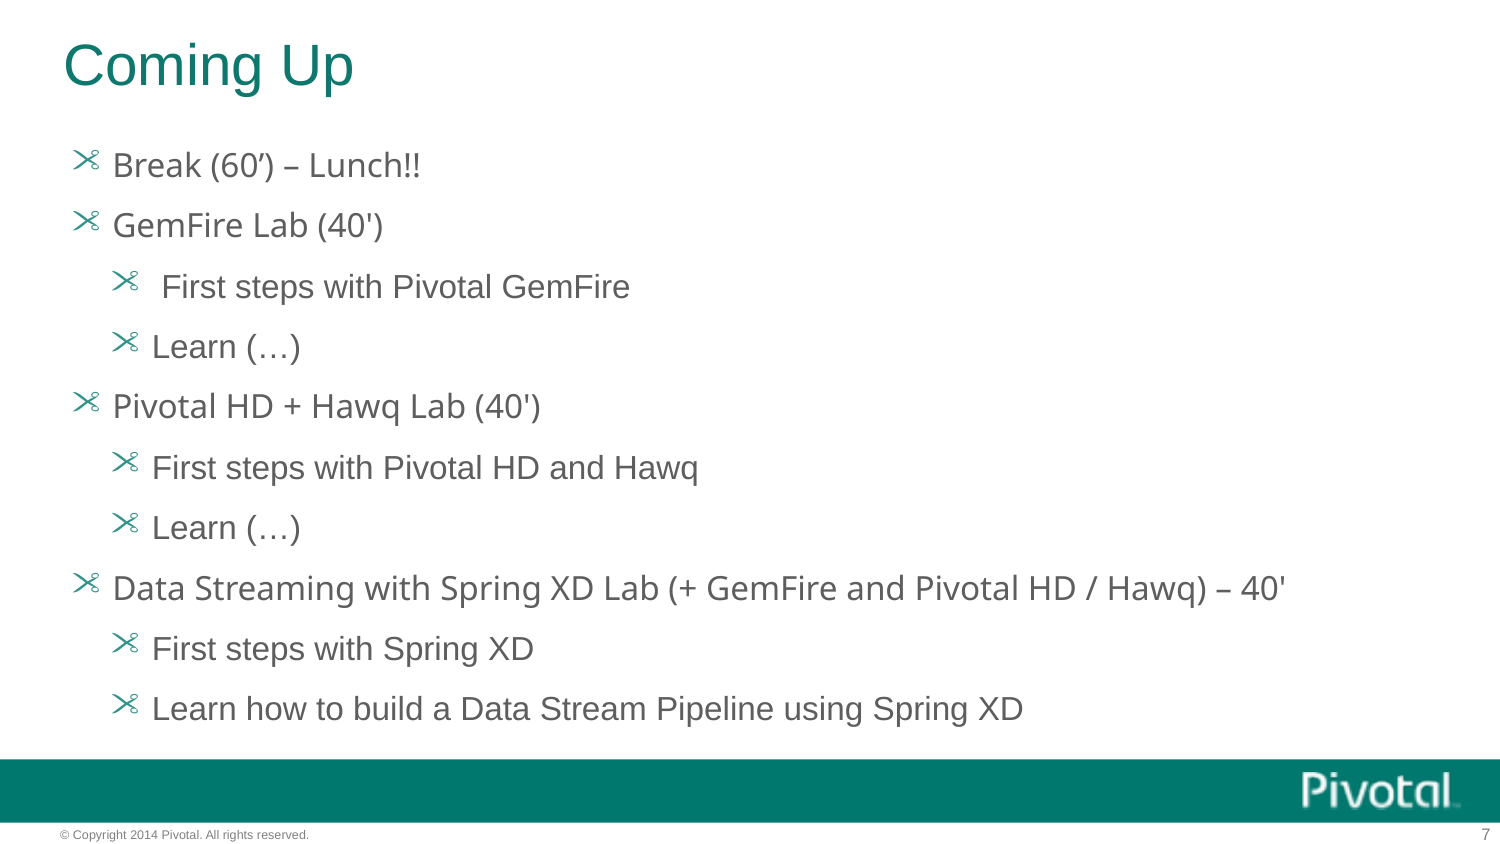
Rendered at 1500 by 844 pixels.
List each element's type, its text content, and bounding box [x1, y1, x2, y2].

title Coming Up [62, 34, 1444, 139]
slide_number 7 [1402, 823, 1492, 844]
text_box Break (60’) – Lunch!! GemFire Lab (40') First steps with Pivotal GemFire Learn (…) Pivotal HD + Hawq Lab (40') First steps with Pivotal HD and Hawq Learn (…) Data Streaming with Spring XD Lab (+ GemFire and Pivotal HD / Hawq) – 40' First steps with Spring XD Learn how to build a Data Stream Pipeline using Spring XD [56, 128, 1437, 768]
picture [1302, 772, 1461, 810]
